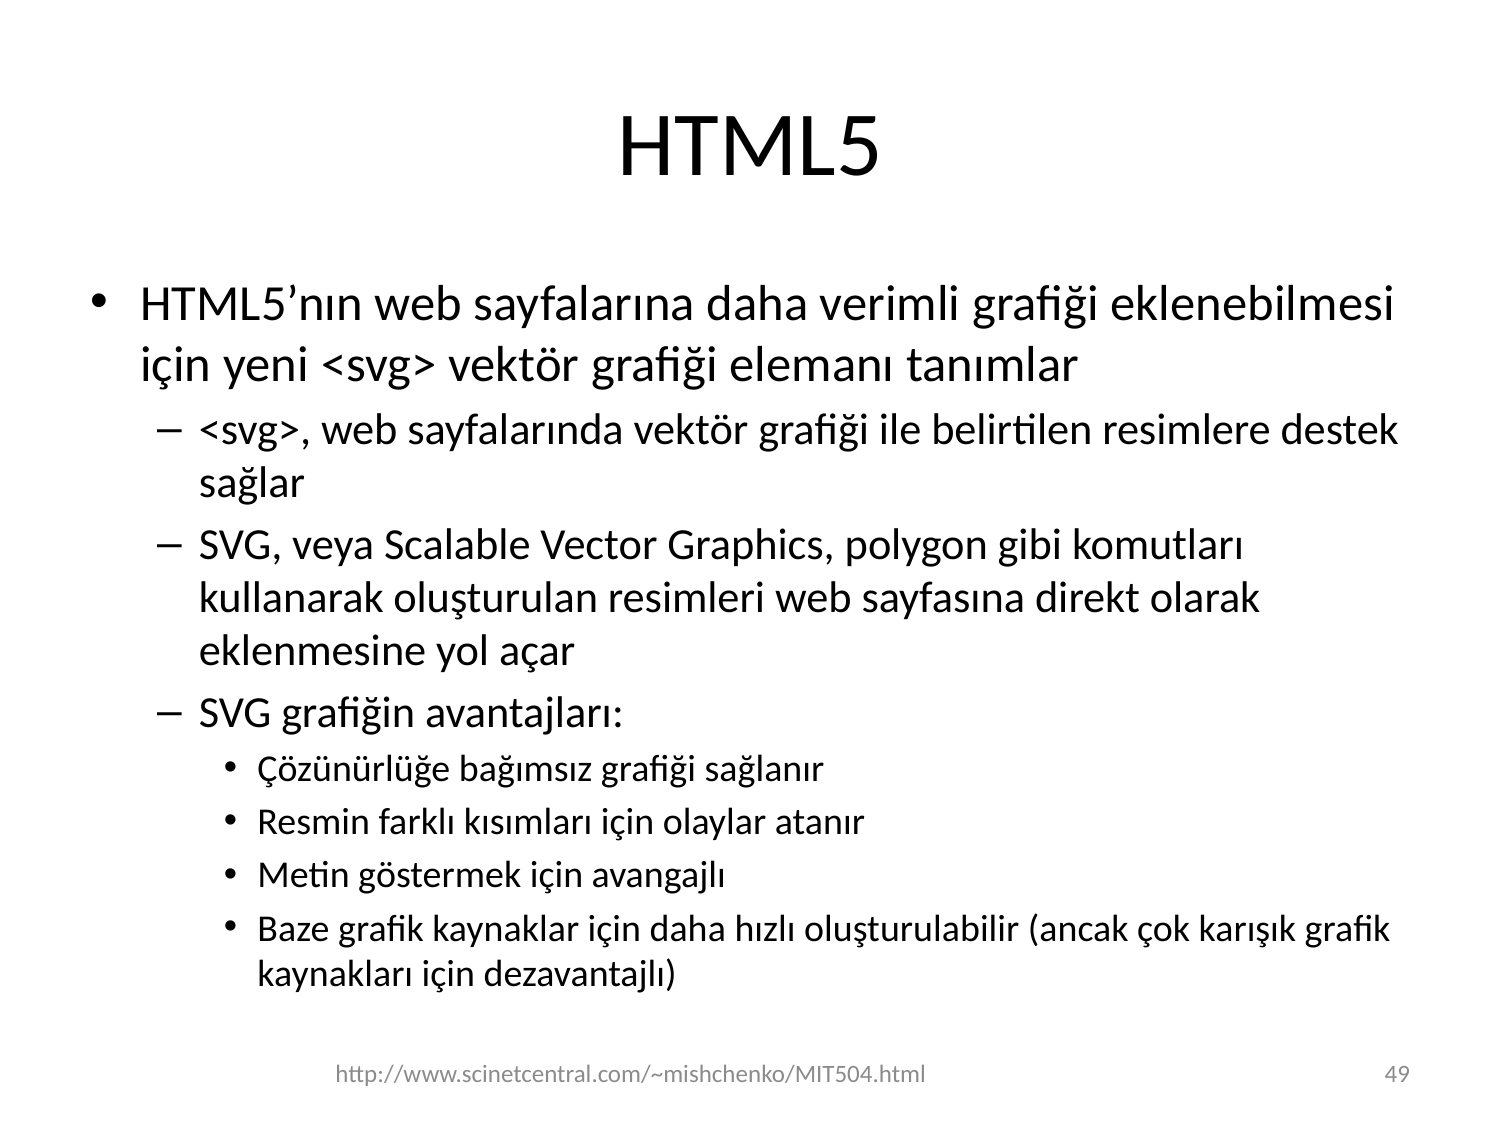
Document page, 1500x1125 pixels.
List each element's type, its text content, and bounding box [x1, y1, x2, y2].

slide_number 49 [1074, 1042, 1425, 1103]
footer http://www.scinetcentral.com/~mishchenko/MIT504.html [275, 1042, 988, 1103]
title HTML5 [75, 45, 1425, 233]
list HTML5’nın web sayfalarına daha verimli grafiği eklenebilmesi için yeni <svg> vektör grafiği elemanı tanımlar <svg>, web sayfalarında vektör grafiği ile belirtilen resimlere destek sağlar SVG, veya Scalable Vector Graphics, polygon gibi komutları kullanarak oluşturulan resimleri web sayfasına direkt olarak eklenmesine yol açar SVG grafiğin avantajları: Çözünürlüğe bağımsız grafiği sağlanır Resmin farklı kısımları için olaylar atanır Metin göstermek için avangajlı Baze grafik kaynaklar için daha hızlı oluşturulabilir (ancak çok karışık grafik kaynakları için dezavantajlı) [75, 262, 1425, 1005]
